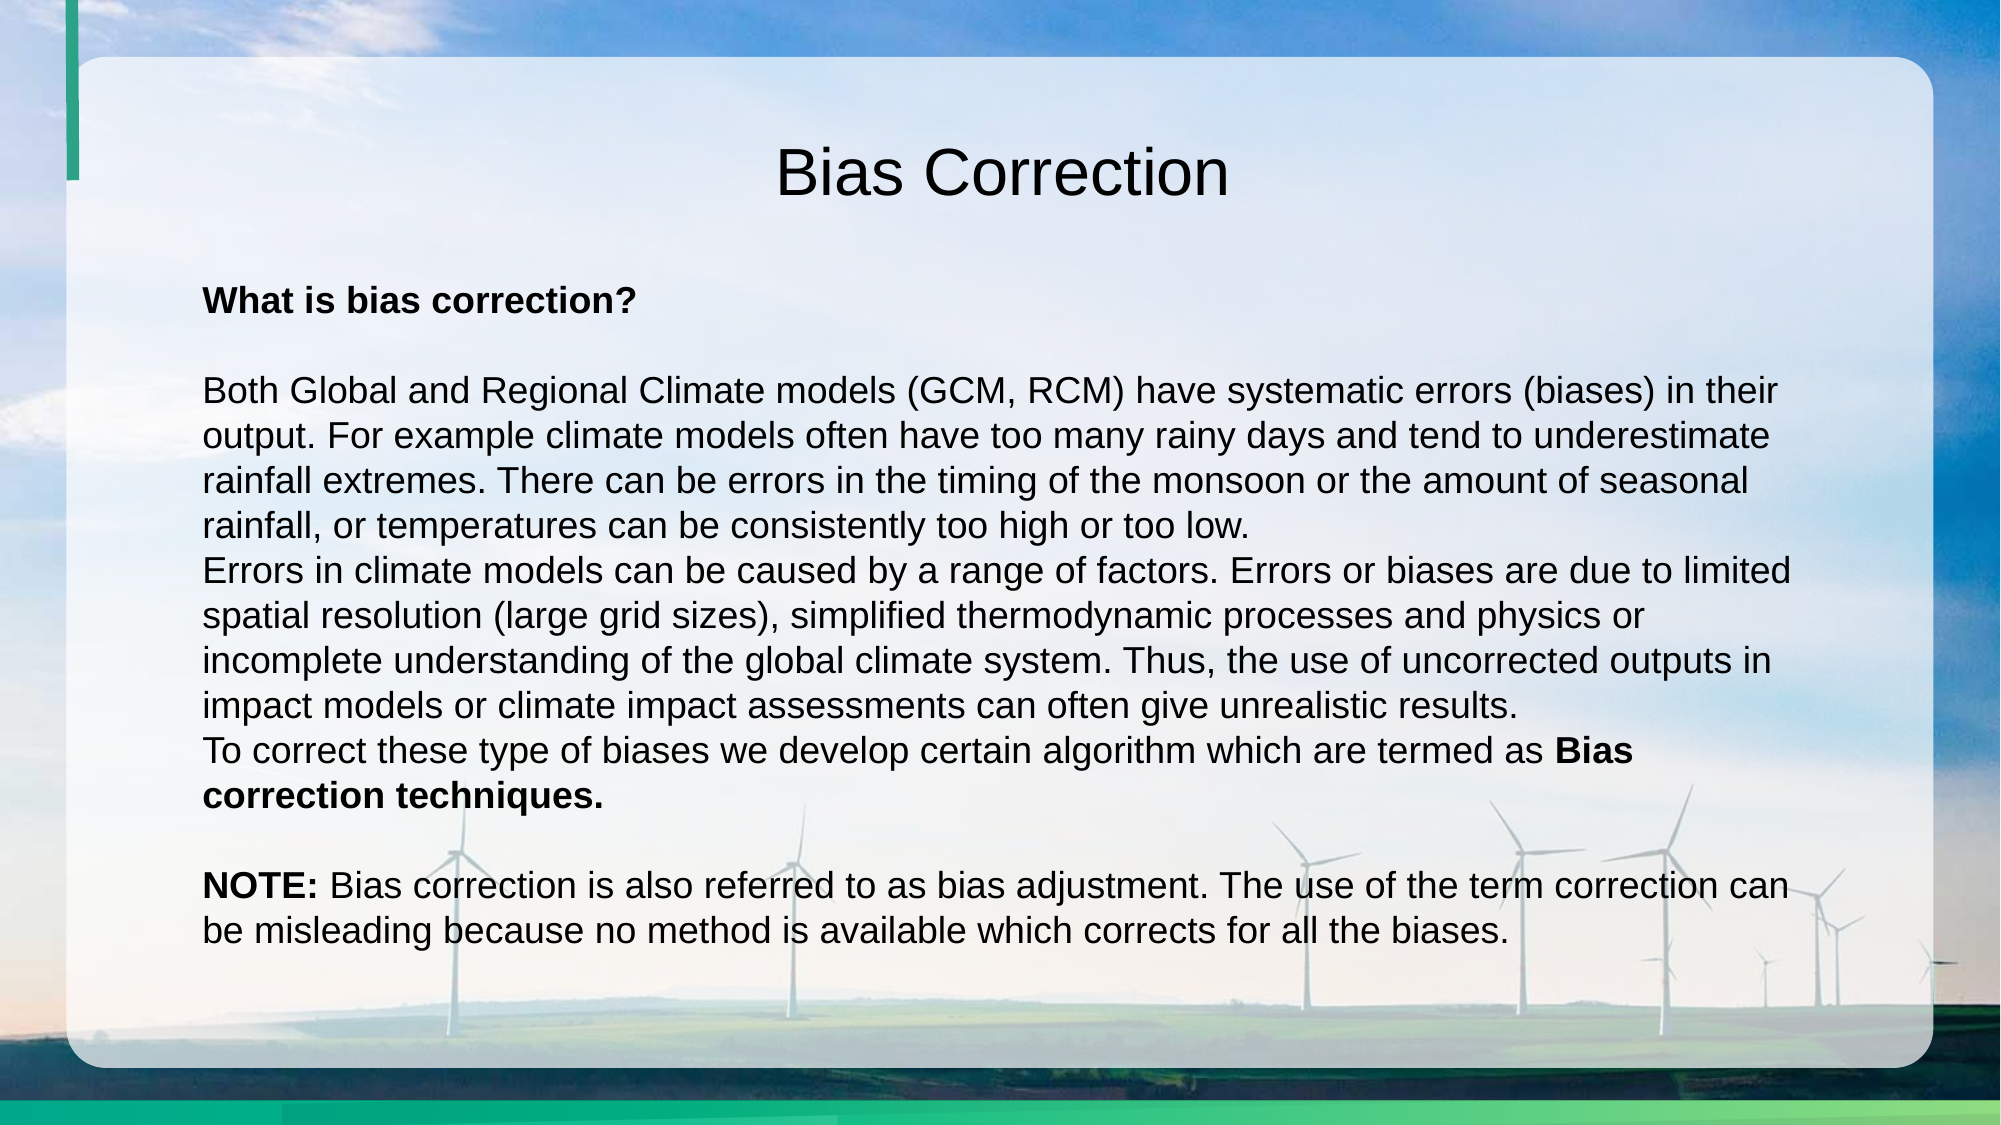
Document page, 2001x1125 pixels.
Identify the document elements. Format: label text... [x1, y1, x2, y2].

text_box What is bias correction? Both Global and Regional Climate models (GCM, RCM) have systematic errors (biases) in their output. For example climate models often have too many rainy days and tend to underestimate rainfall extremes. There can be errors in the timing of the monsoon or the amount of seasonal rainfall, or temperatures can be consistently too high or too low. Errors in climate models can be caused by a range of factors. Errors or biases are due to limited spatial resolution (large grid sizes), simplified thermodynamic processes and physics or incomplete understanding of the global climate system. Thus, the use of uncorrected outputs in impact models or climate impact assessments can often give unrealistic results. To correct these type of biases we develop certain algorithm which are termed as Bias correction techniques. NOTE: Bias correction is also referred to as bias adjustment. The use of the term correction can be misleading because no method is available which corrects for all the biases. [187, 268, 1813, 959]
text_box Bias Correction [760, 121, 1367, 216]
picture [79, 0, 2001, 532]
picture [0, 0, 2001, 1125]
